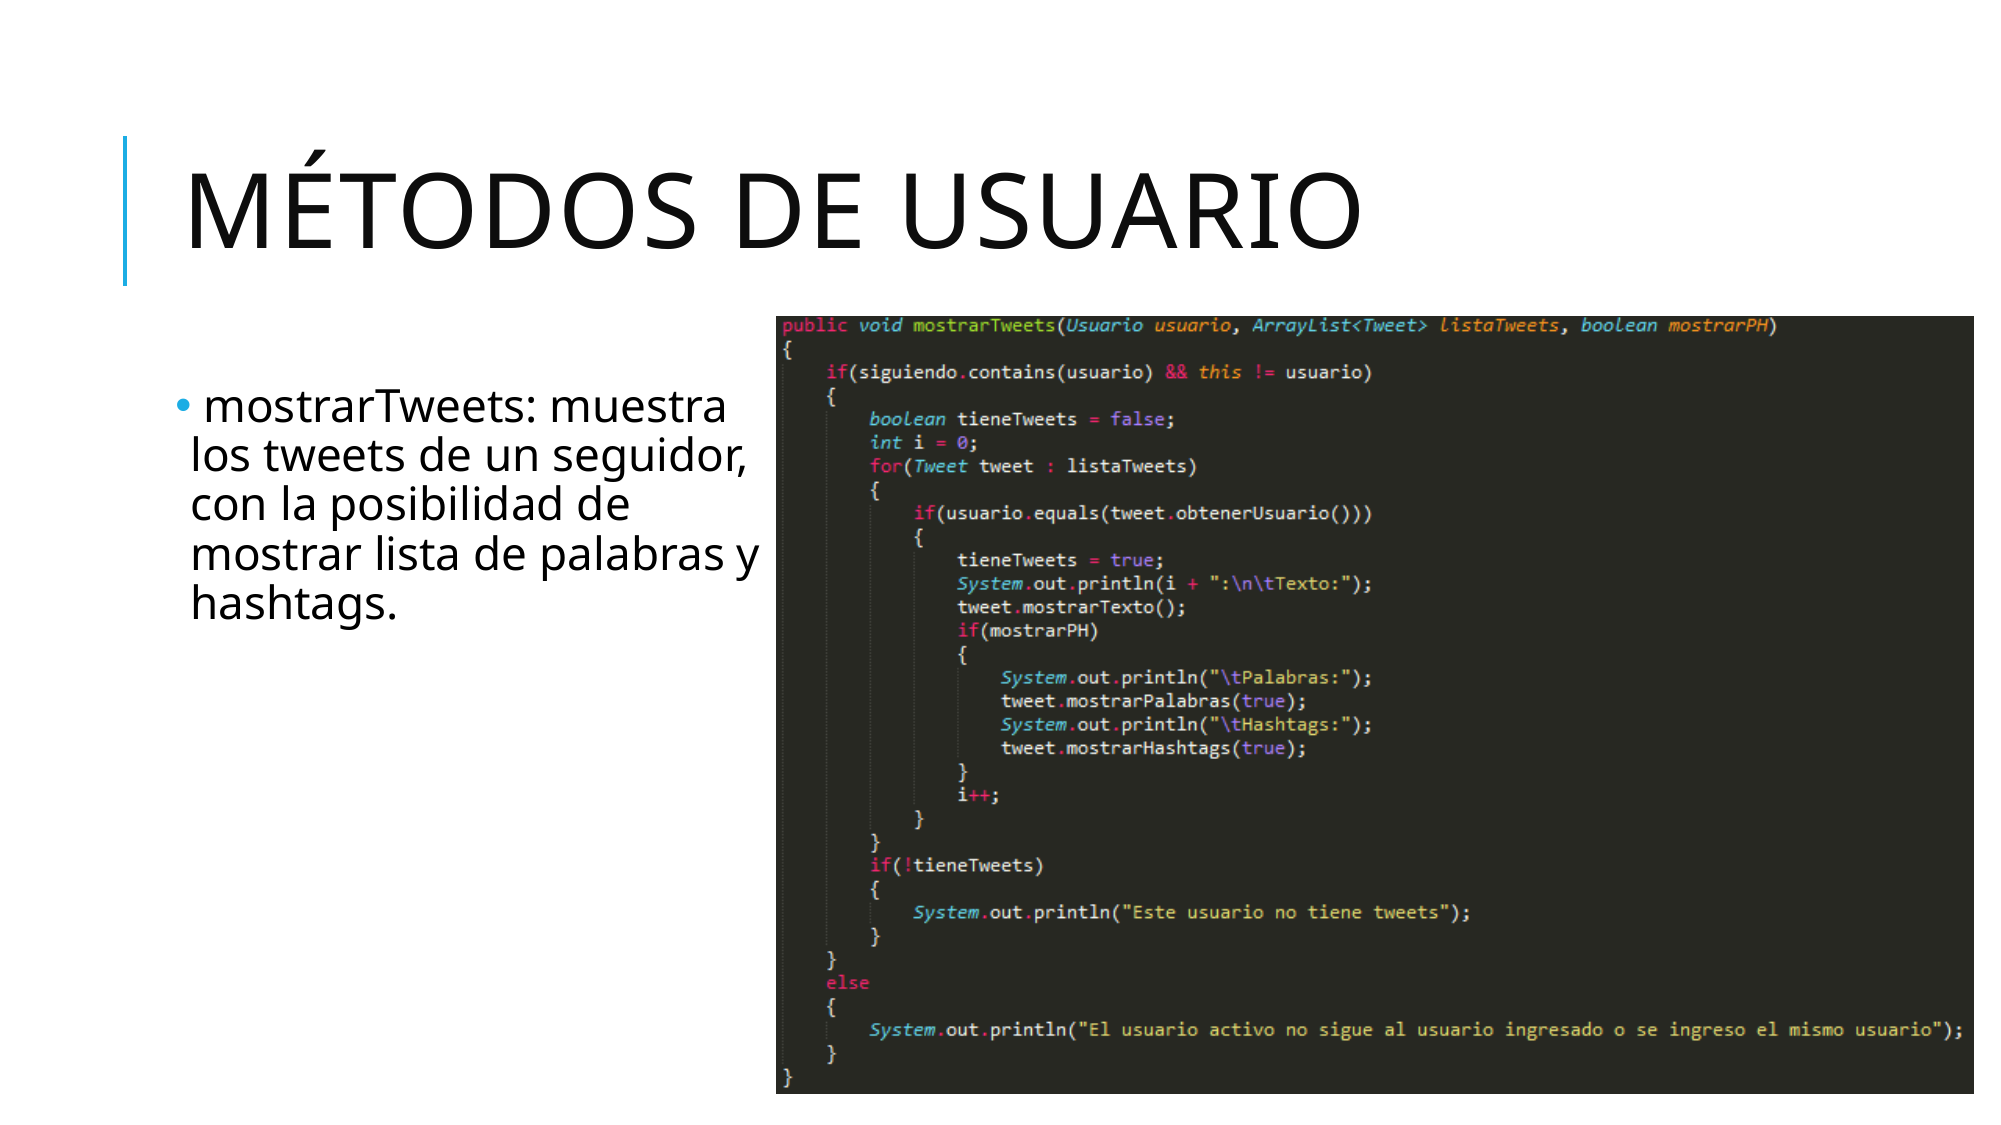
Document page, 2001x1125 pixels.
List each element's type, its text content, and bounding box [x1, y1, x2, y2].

title Métodos de Usuario [168, 96, 1763, 342]
list mostrarTweets: muestra los tweets de un seguidor, con la posibilidad de mostrar lista de palabras y hashtags. [168, 375, 769, 1035]
picture [776, 316, 1974, 1094]
